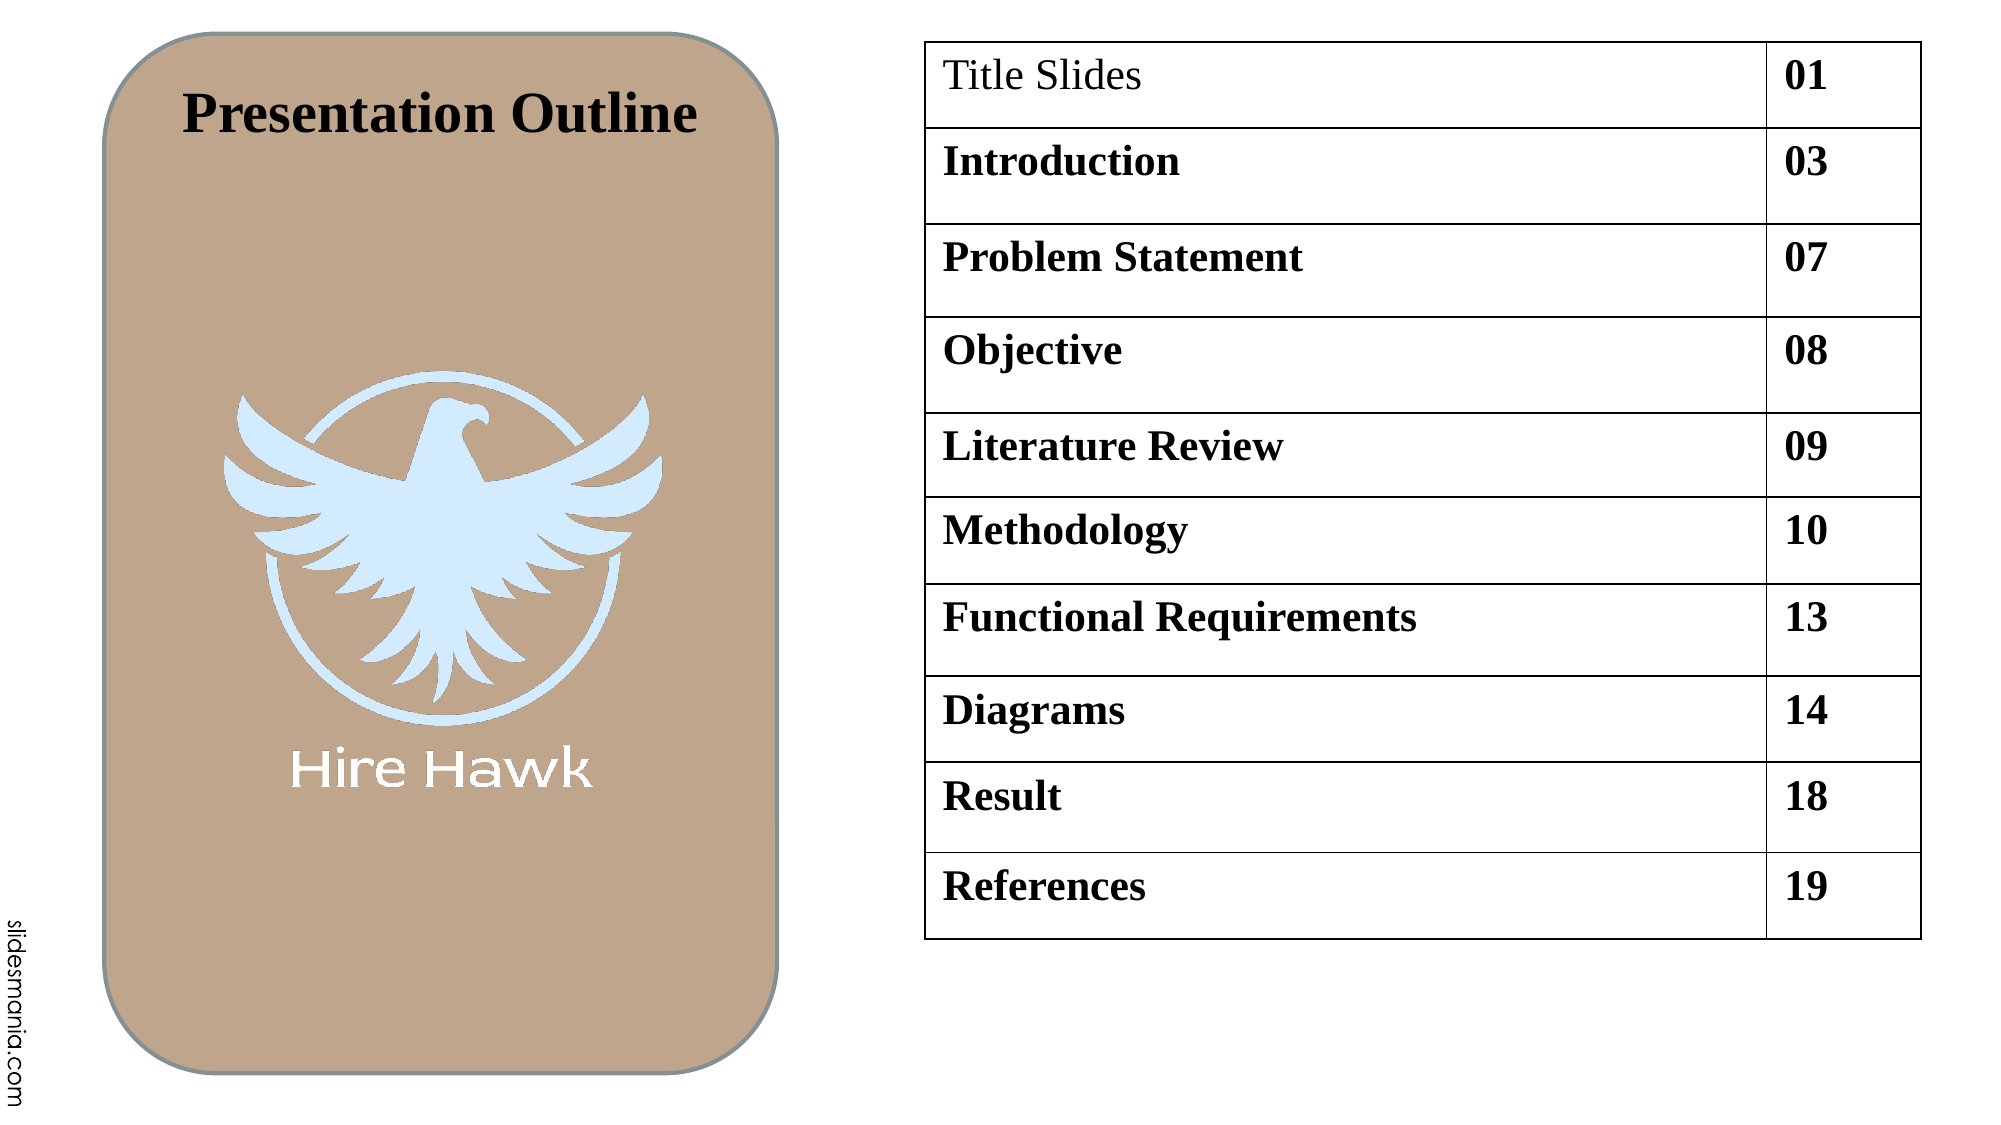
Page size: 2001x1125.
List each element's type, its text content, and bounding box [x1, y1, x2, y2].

table_cell Introduction [926, 129, 1766, 223]
table_cell 08 [1767, 318, 1920, 412]
picture [167, 320, 714, 805]
table_cell Methodology [926, 498, 1766, 583]
table_cell 13 [1767, 585, 1920, 675]
table_cell 09 [1767, 414, 1920, 496]
table_header Title Slides [926, 43, 1766, 127]
text_box Presentation Outline [102, 31, 780, 1076]
table_cell Result [926, 763, 1766, 852]
table_cell Literature Review [926, 414, 1766, 496]
table_header 01 [1767, 43, 1920, 127]
table_cell Objective [926, 318, 1766, 412]
table_cell 07 [1767, 225, 1920, 316]
table_cell 10 [1767, 498, 1920, 583]
table_cell 14 [1767, 677, 1920, 761]
table_cell Functional Requirements [926, 585, 1766, 675]
table_cell Problem Statement [926, 225, 1766, 316]
table_cell References [926, 853, 1766, 938]
table_cell Diagrams [926, 677, 1766, 761]
table_cell 03 [1767, 129, 1920, 223]
table_cell 18 [1767, 763, 1920, 852]
table_cell 19 [1767, 853, 1920, 938]
